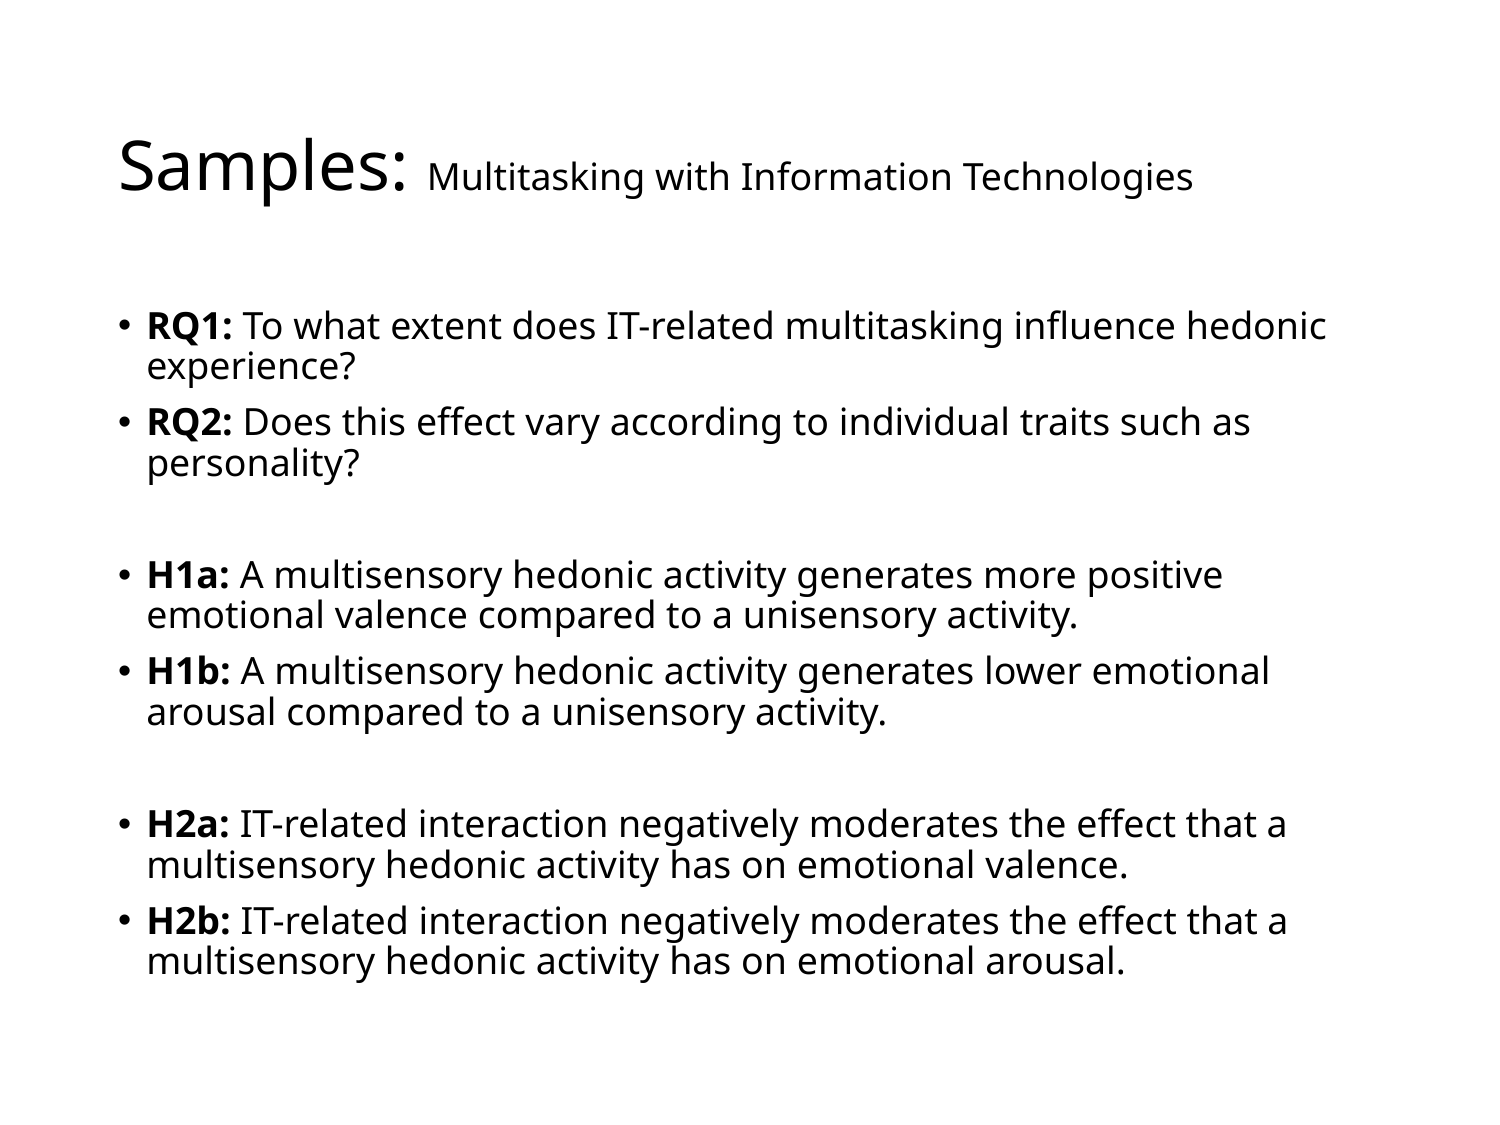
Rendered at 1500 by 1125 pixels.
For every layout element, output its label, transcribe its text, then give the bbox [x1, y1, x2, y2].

list RQ1: To what extent does IT-related multitasking influence hedonic experience? RQ2: Does this effect vary according to individual traits such as personality? H1a: A multisensory hedonic activity generates more positive emotional valence compared to a unisensory activity. H1b: A multisensory hedonic activity generates lower emotional arousal compared to a unisensory activity. H2a: IT-related interaction negatively moderates the effect that a multisensory hedonic activity has on emotional valence. H2b: IT-related interaction negatively moderates the effect that a multisensory hedonic activity has on emotional arousal. [103, 299, 1397, 1014]
title Samples: Multitasking with Information Technologies [103, 59, 1397, 278]
